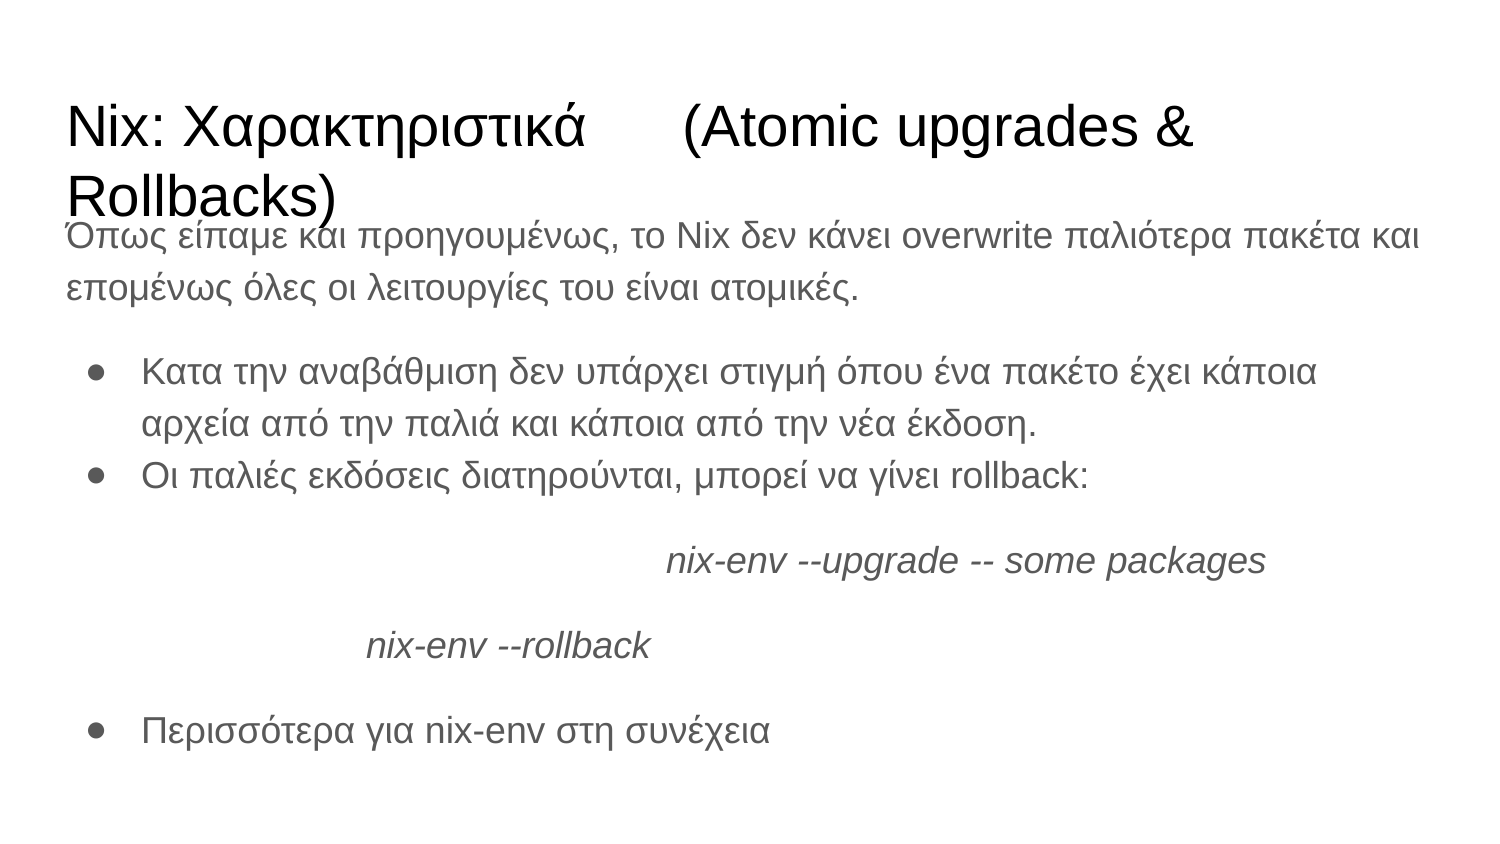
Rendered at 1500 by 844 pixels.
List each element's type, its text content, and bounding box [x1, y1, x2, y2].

title Nix: Χαρακτηριστικά (Atomic upgrades & Rollbacks) [51, 72, 1449, 167]
list Όπως είπαμε και προηγουμένως, το Nix δεν κάνει overwrite παλιότερα πακέτα και επομένως όλες οι λειτουργίες του είναι ατομικές. Κατα την αναβάθμιση δεν υπάρχει στιγμή όπου ένα πακέτο έχει κάποια αρχεία από την παλιά και κάποια από την νέα έκδοση. Οι παλιές εκδόσεις διατηρούνται, μπορεί να γίνει rollback: nix-env --upgrade -- some packages nix-env --rollback Περισσότερα για nix-env στη συνέχεια [51, 189, 1449, 750]
